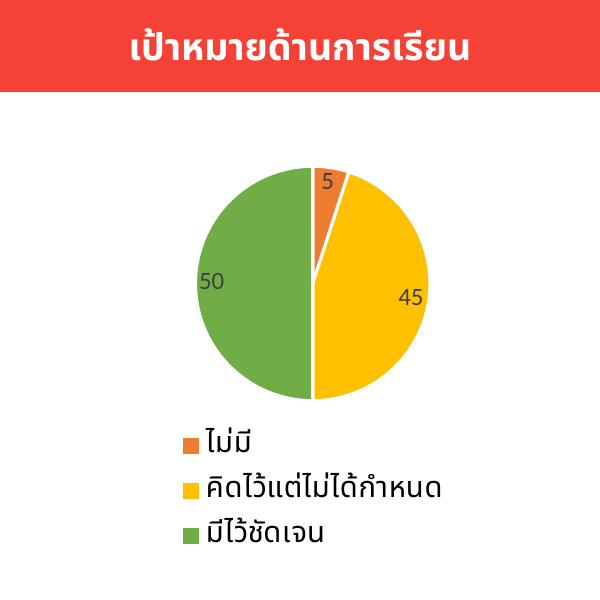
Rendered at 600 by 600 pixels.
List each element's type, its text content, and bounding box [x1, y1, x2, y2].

text_box เป้าหมายด้านการเรียน [0, 0, 600, 93]
chart [44, 124, 582, 562]
